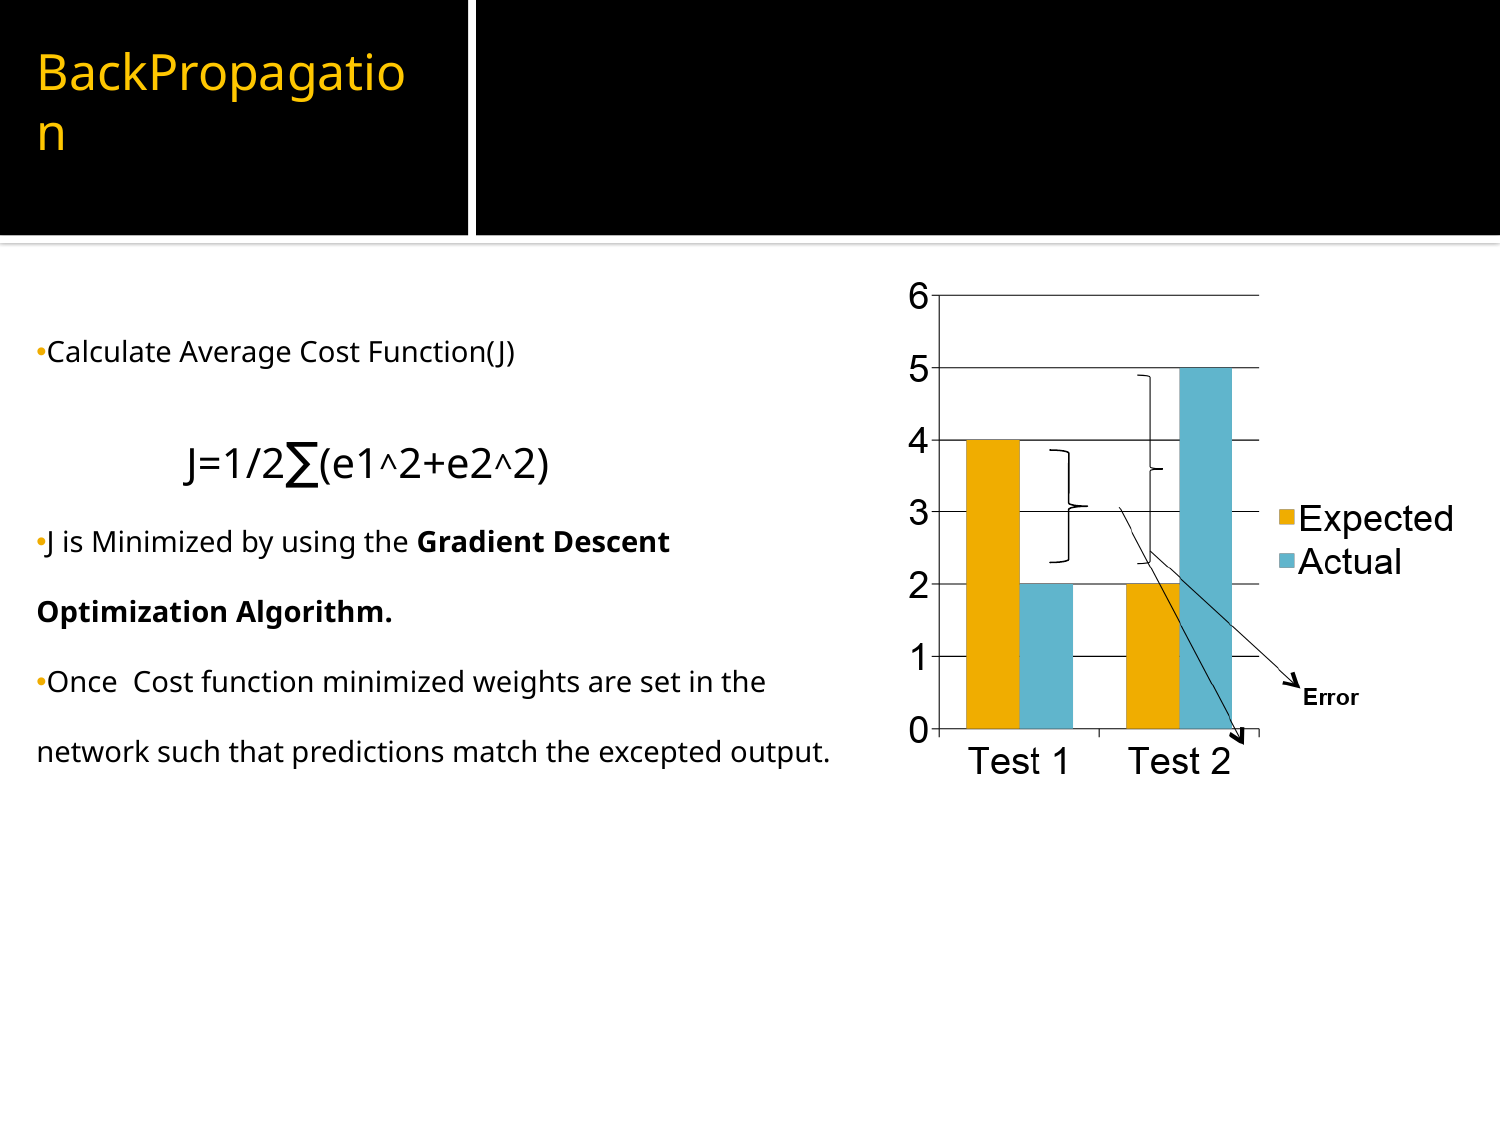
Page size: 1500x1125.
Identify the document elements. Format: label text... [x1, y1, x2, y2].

picture [887, 274, 1476, 802]
list Calculate Average Cost Function(J) J=1/2∑(e1^2+e2^2) J is Minimized by using the Gradient Descent Optimization Algorithm. Once Cost function minimized weights are set in the network such that predictions match the excepted output. [27, 283, 850, 1025]
title BackPropagation [24, 62, 439, 161]
